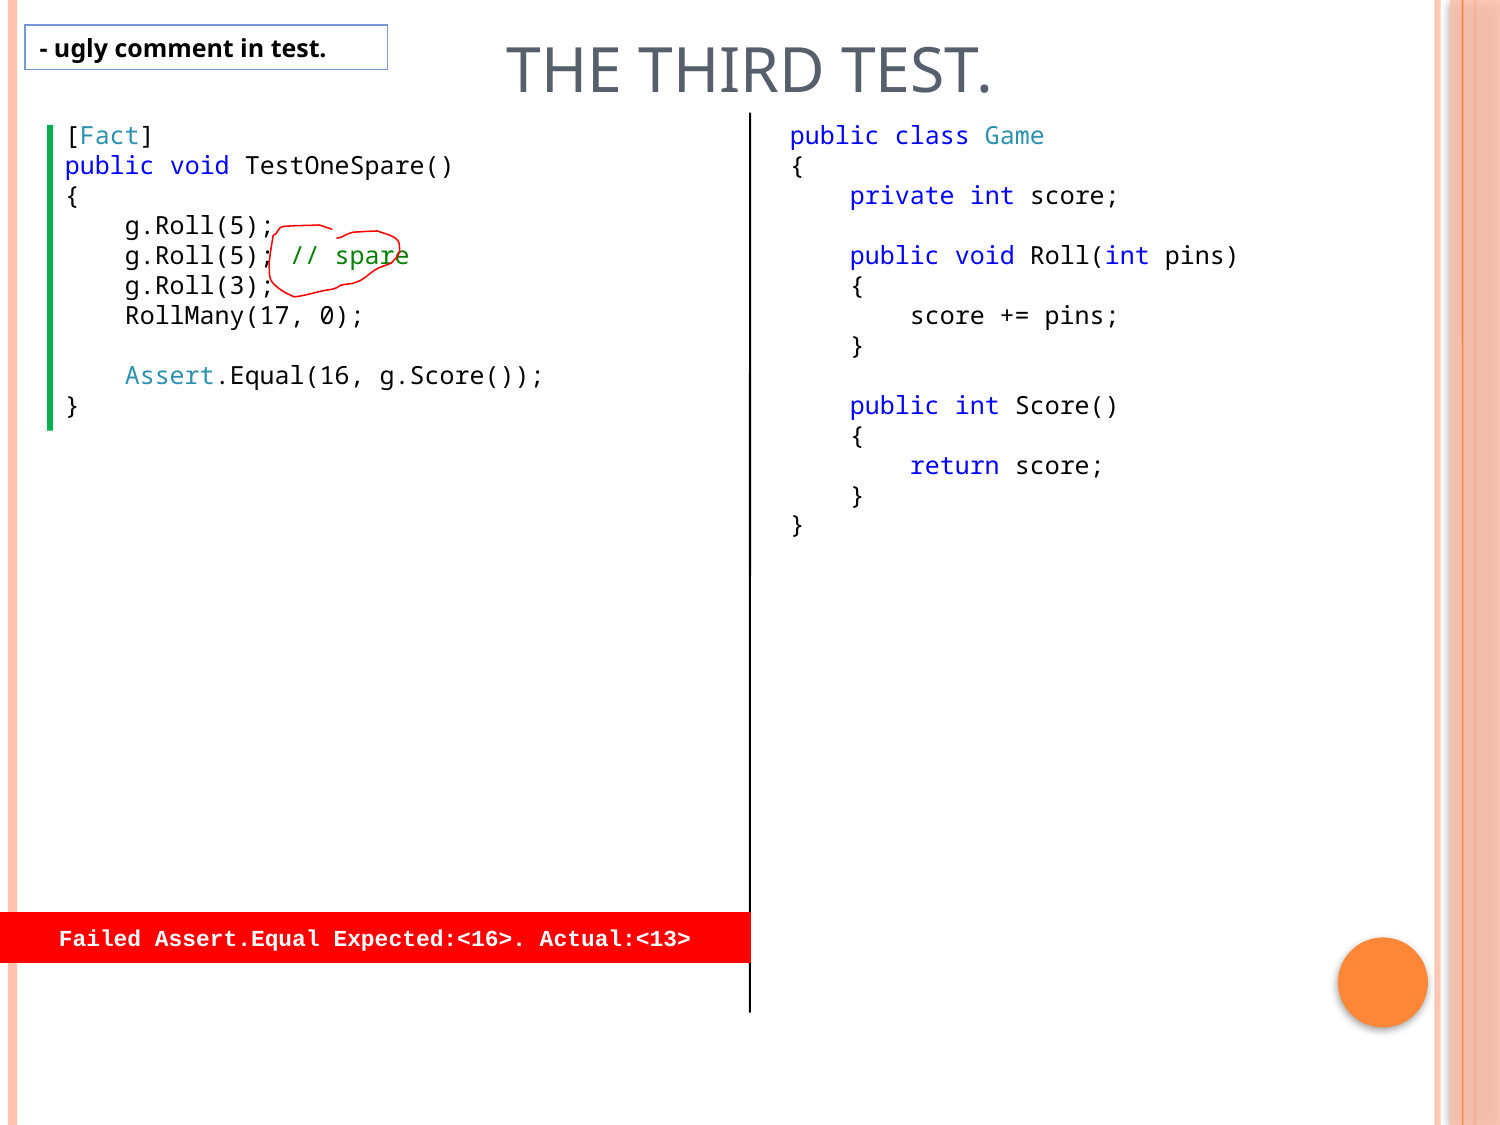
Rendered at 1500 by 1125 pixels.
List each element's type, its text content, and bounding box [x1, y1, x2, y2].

text_box - ugly comment in test. [24, 24, 388, 70]
text_box [Fact] public void TestOneSpare() { g.Roll(5); g.Roll(5); // spare g.Roll(3); RollMany(17, 0); Assert.Equal(16, g.Score()); } [49, 112, 713, 427]
title The Third test. [75, 0, 1425, 113]
text_box [269, 224, 400, 297]
text_box Failed Assert.Equal Expected:<16>. Actual:<13> [0, 912, 750, 963]
text_box public class Game { private int score; public void Roll(int pins) { score += pins; } public int Score() { return score; } } [774, 112, 1475, 547]
